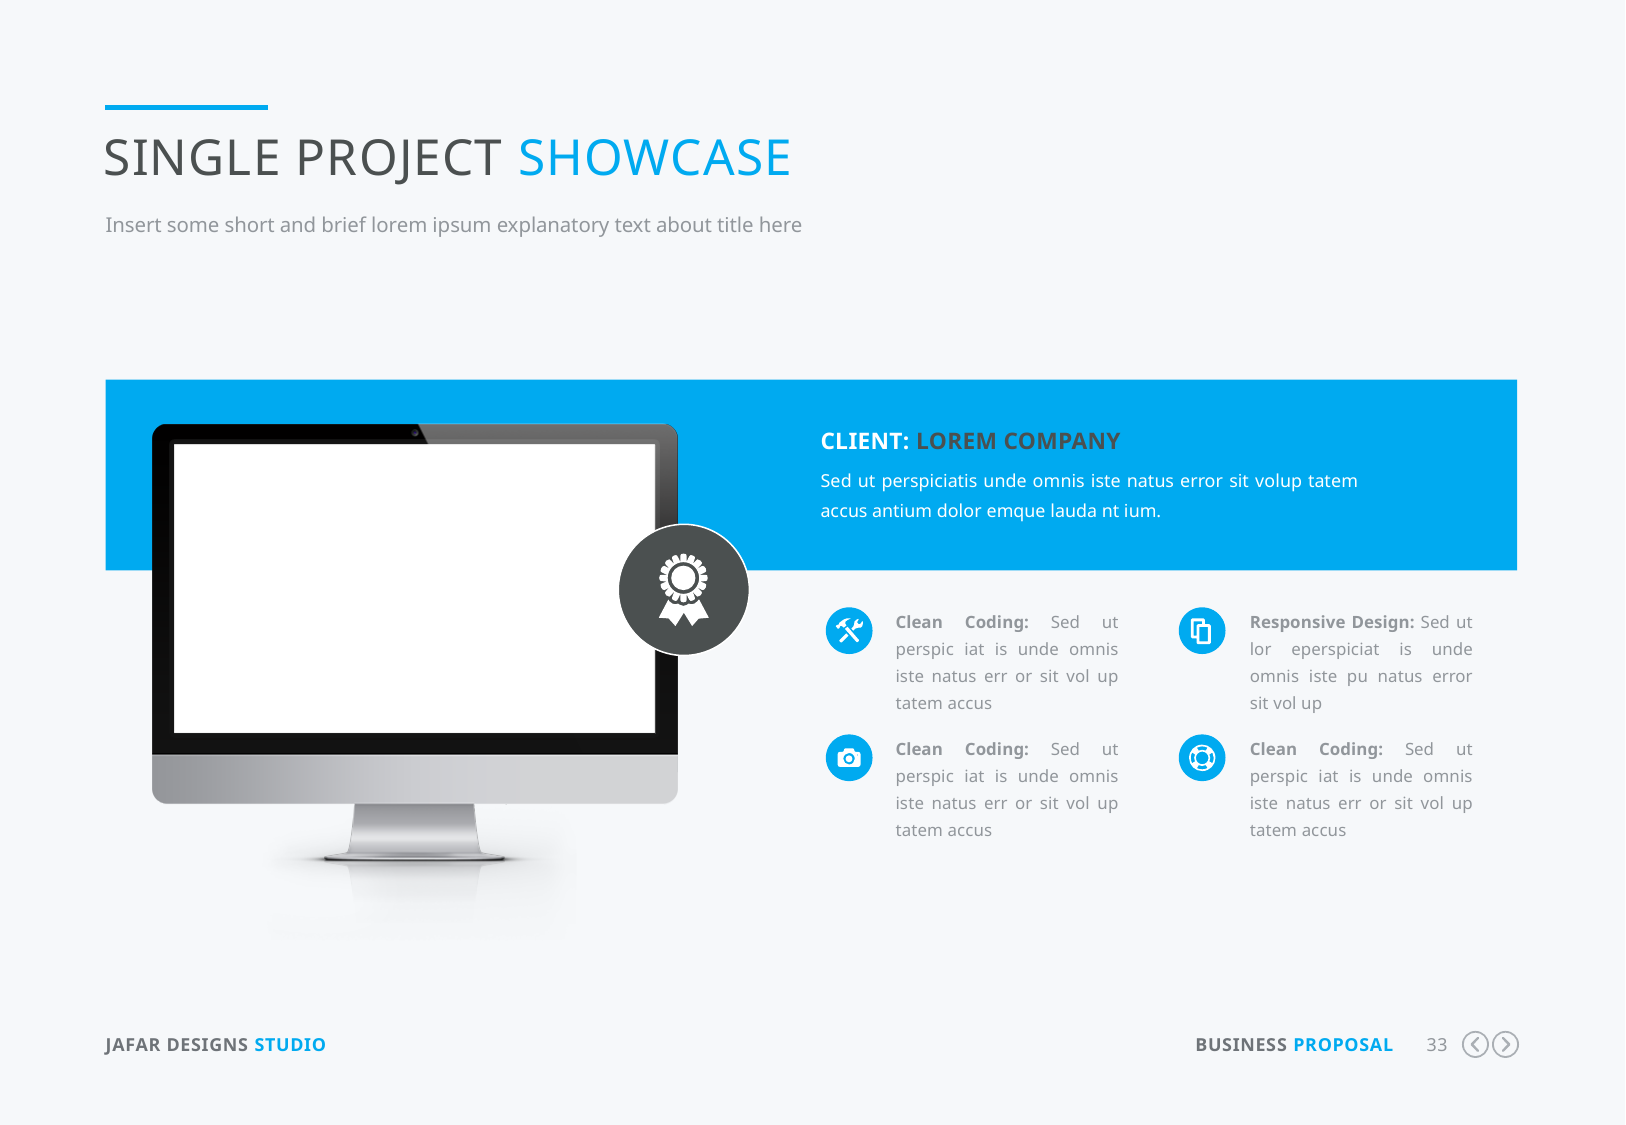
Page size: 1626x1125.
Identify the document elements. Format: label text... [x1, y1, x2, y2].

text_box [698, 524, 751, 655]
text_box [698, 599, 709, 620]
text_box Clean Coding: Sed ut perspic iat is unde omnis iste natus err or sit vol up tatem accus [1249, 731, 1473, 841]
text_box Responsive Design: Sed ut lor eperspiciat is unde omnis iste pu natus error sit vol up [1249, 604, 1473, 714]
text_box Clean Coding: Sed ut perspic iat is unde omnis iste natus err or sit vol up tatem accus [895, 731, 1119, 841]
text_box Sed ut perspiciatis unde omnis iste natus error sit volup tatem accus antium dolor emque lauda nt ium. [820, 461, 1360, 521]
picture [135, 424, 698, 1025]
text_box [1178, 734, 1226, 782]
text_box [104, 379, 1518, 571]
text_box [1178, 607, 1226, 655]
text_box Clean Coding: Sed ut perspic iat is unde omnis iste natus err or sit vol up tatem accus [895, 604, 1119, 714]
list Single project showcase [103, 125, 1518, 192]
text_box Client: Lorem Company [820, 415, 1360, 454]
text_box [825, 734, 873, 782]
list Insert some short and brief lorem ipsum explanatory text about title here [105, 209, 1519, 241]
text_box [698, 559, 708, 597]
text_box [825, 607, 873, 655]
